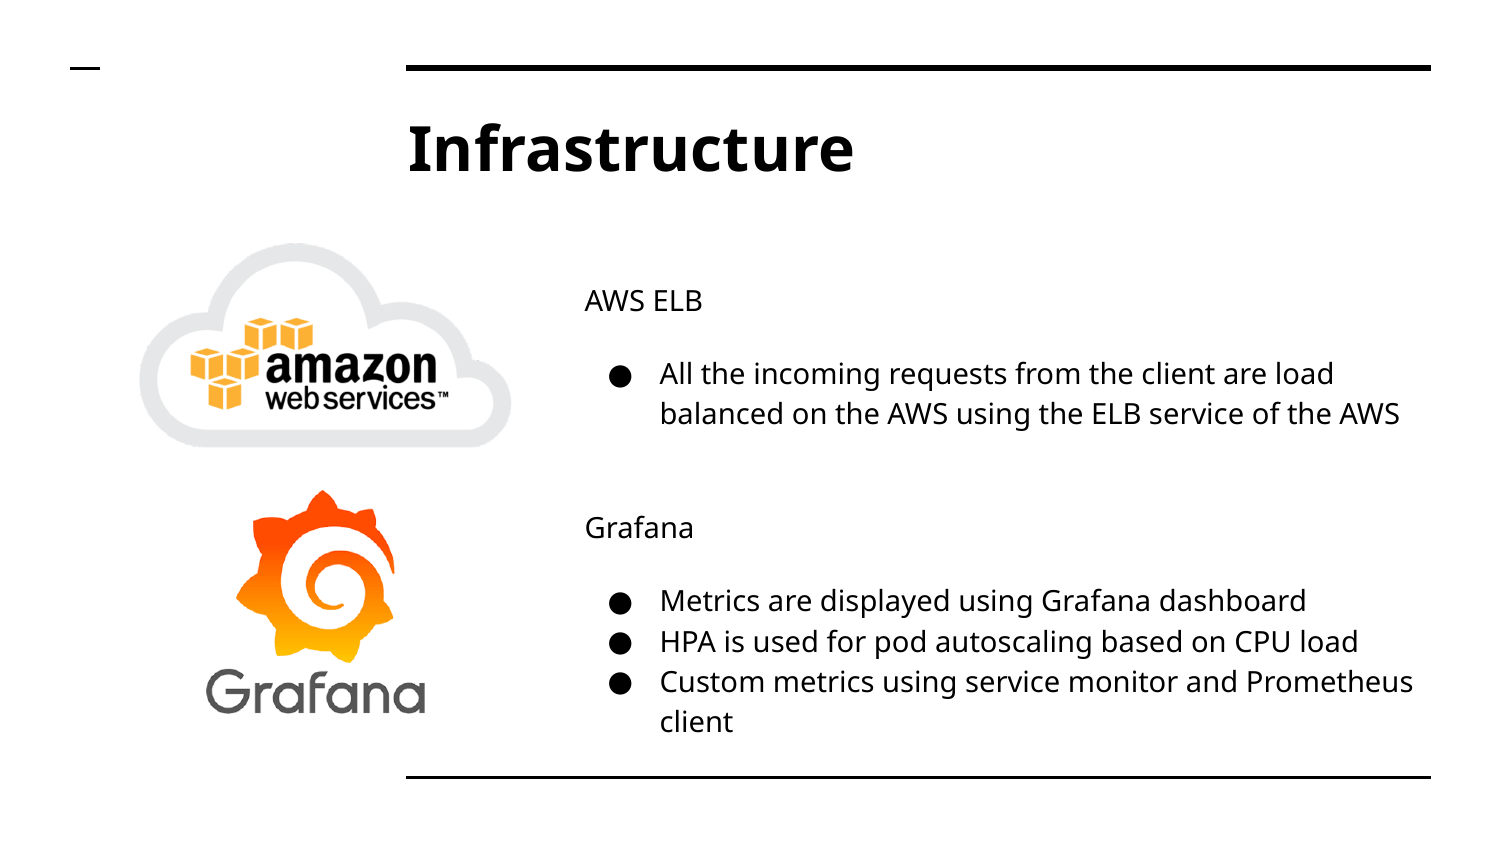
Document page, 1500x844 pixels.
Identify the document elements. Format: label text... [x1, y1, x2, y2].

list AWS ELB All the incoming requests from the client are load balanced on the AWS using the ELB service of the AWS Grafana Metrics are displayed using Grafana dashboard HPA is used for pod autoscaling based on CPU load Custom metrics using service monitor and Prometheus client [569, 261, 1433, 755]
title Infrastructure [393, 94, 1431, 199]
picture [127, 235, 521, 755]
